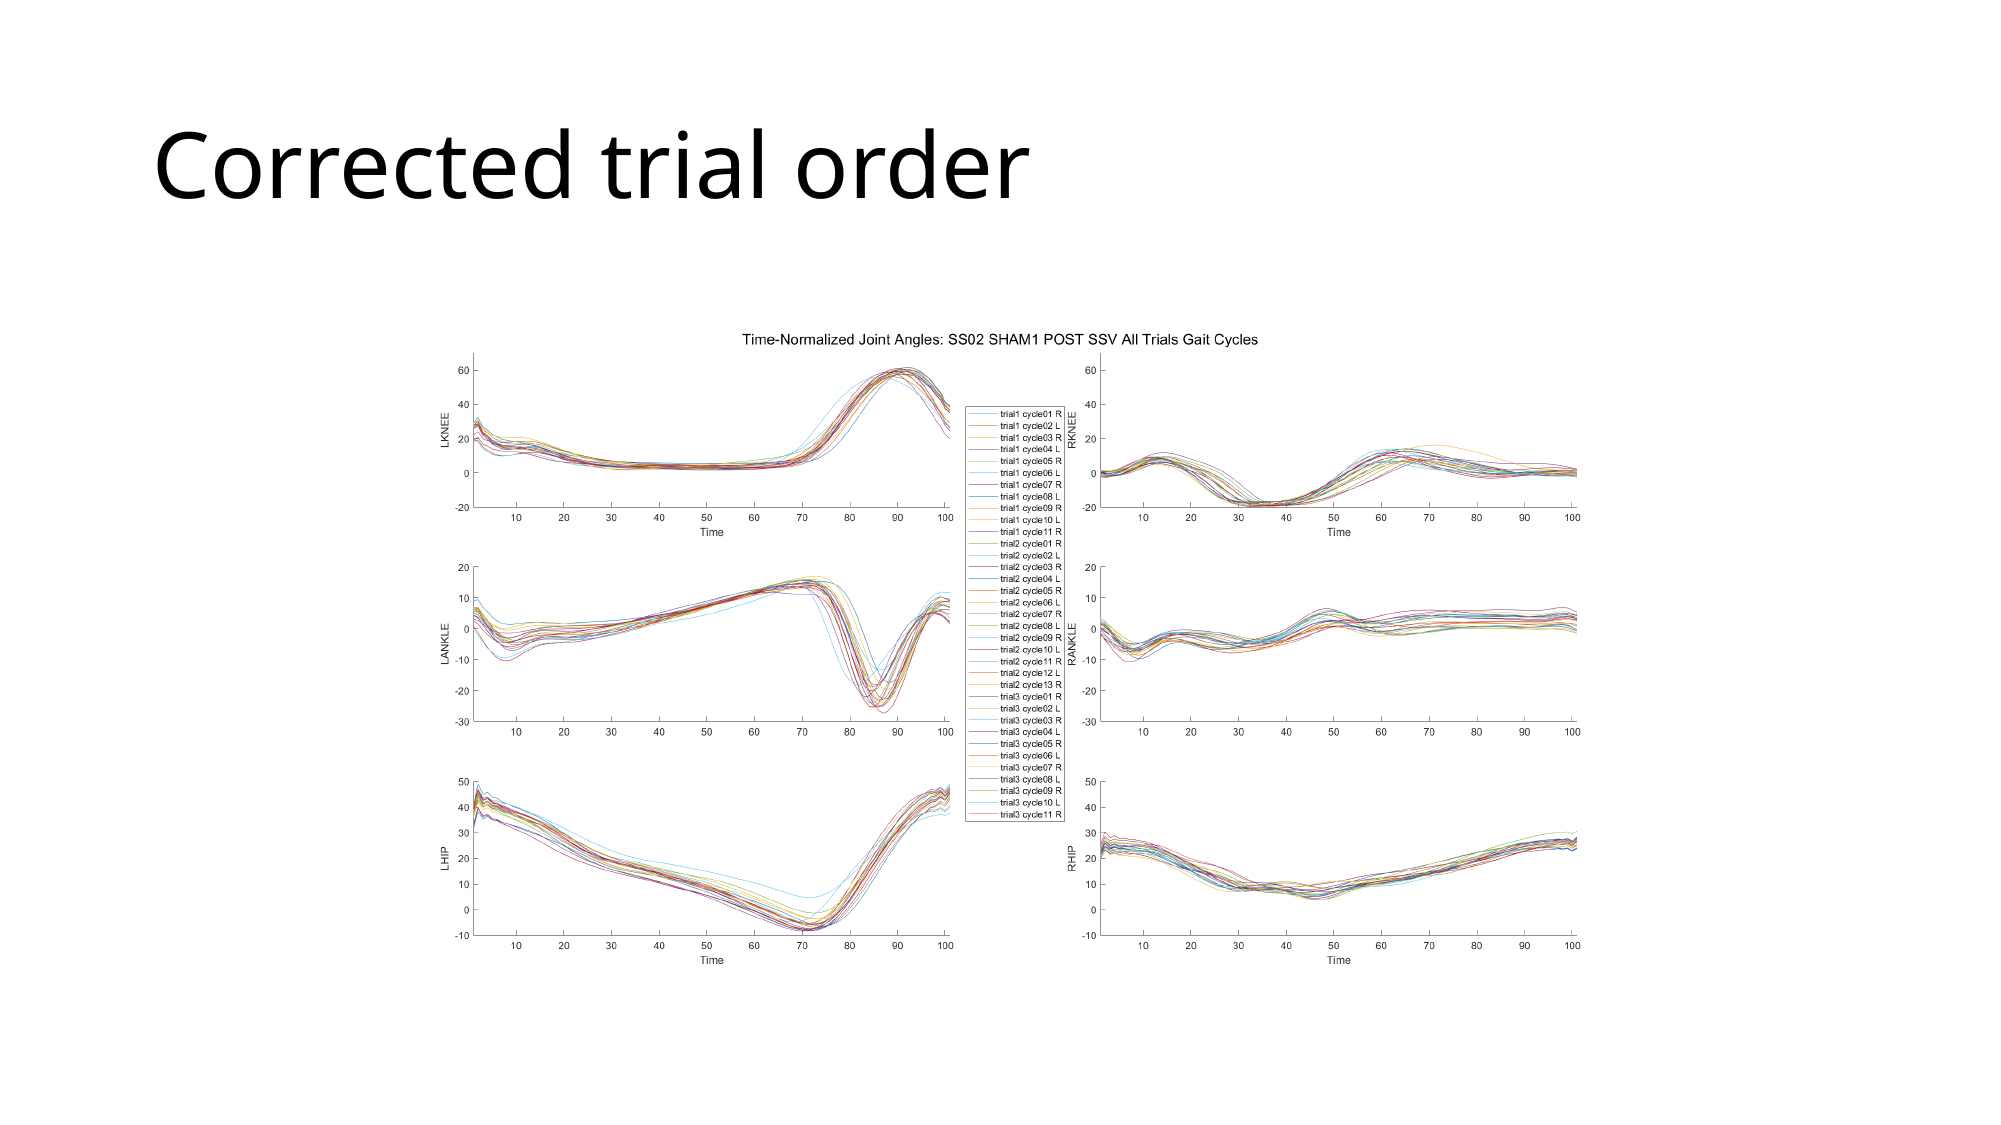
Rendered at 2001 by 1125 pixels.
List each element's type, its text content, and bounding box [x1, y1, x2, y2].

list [287, 298, 1712, 1014]
title Corrected trial order [137, 59, 1863, 278]
